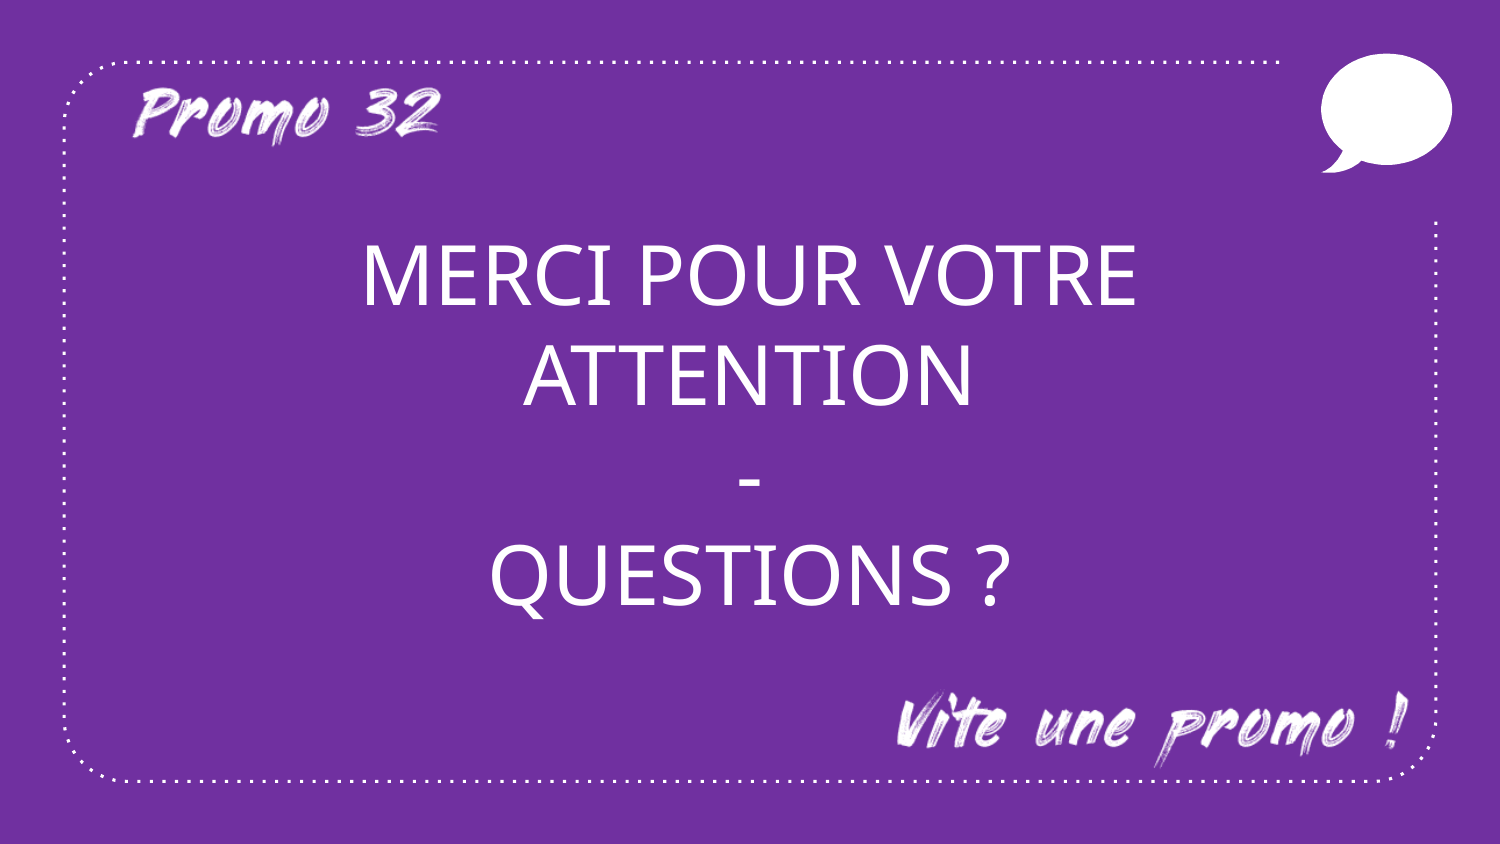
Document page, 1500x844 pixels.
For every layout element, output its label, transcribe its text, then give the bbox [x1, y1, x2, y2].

picture [112, 55, 461, 173]
text_box MERCI POUR VOTRE ATTENTION - QUESTIONS ? [112, 447, 1388, 638]
picture [889, 665, 1412, 783]
text_box [1321, 53, 1453, 173]
